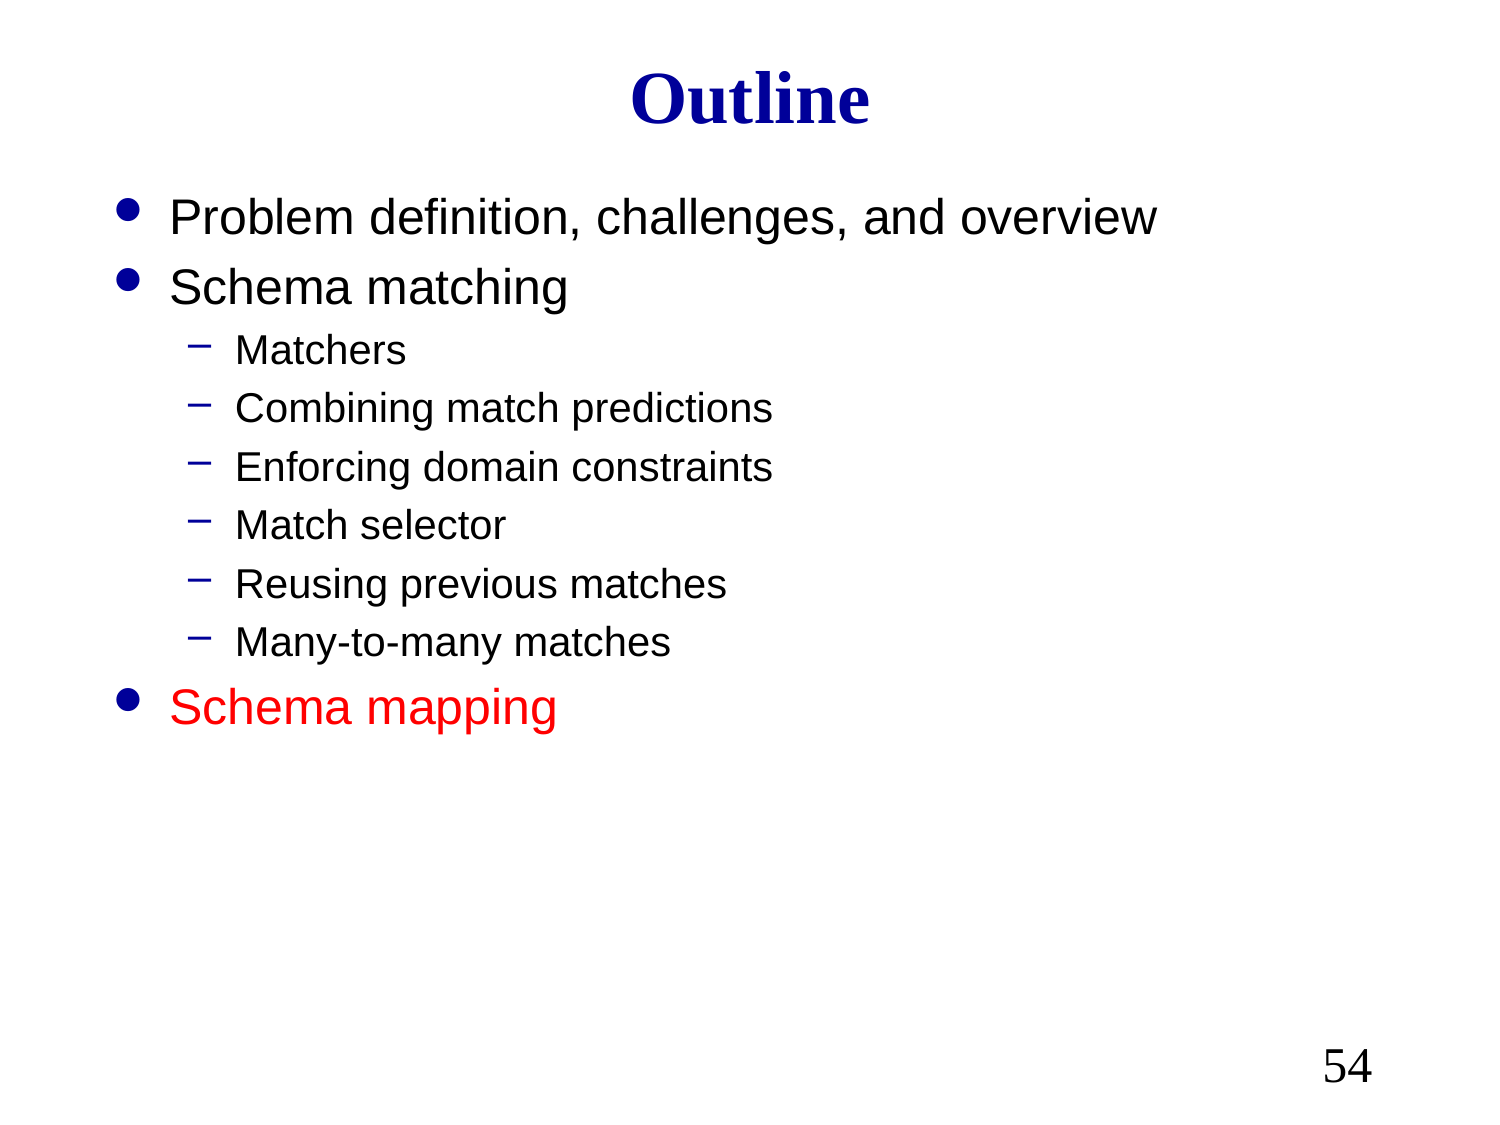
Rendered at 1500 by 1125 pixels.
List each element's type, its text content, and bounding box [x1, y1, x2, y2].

list Problem definition, challenges, and overview Schema matching Matchers Combining match predictions Enforcing domain constraints Match selector Reusing previous matches Many-to-many matches Schema mapping [97, 177, 1428, 1000]
title Outline [112, 37, 1388, 151]
slide_number 54 [1074, 1024, 1388, 1101]
